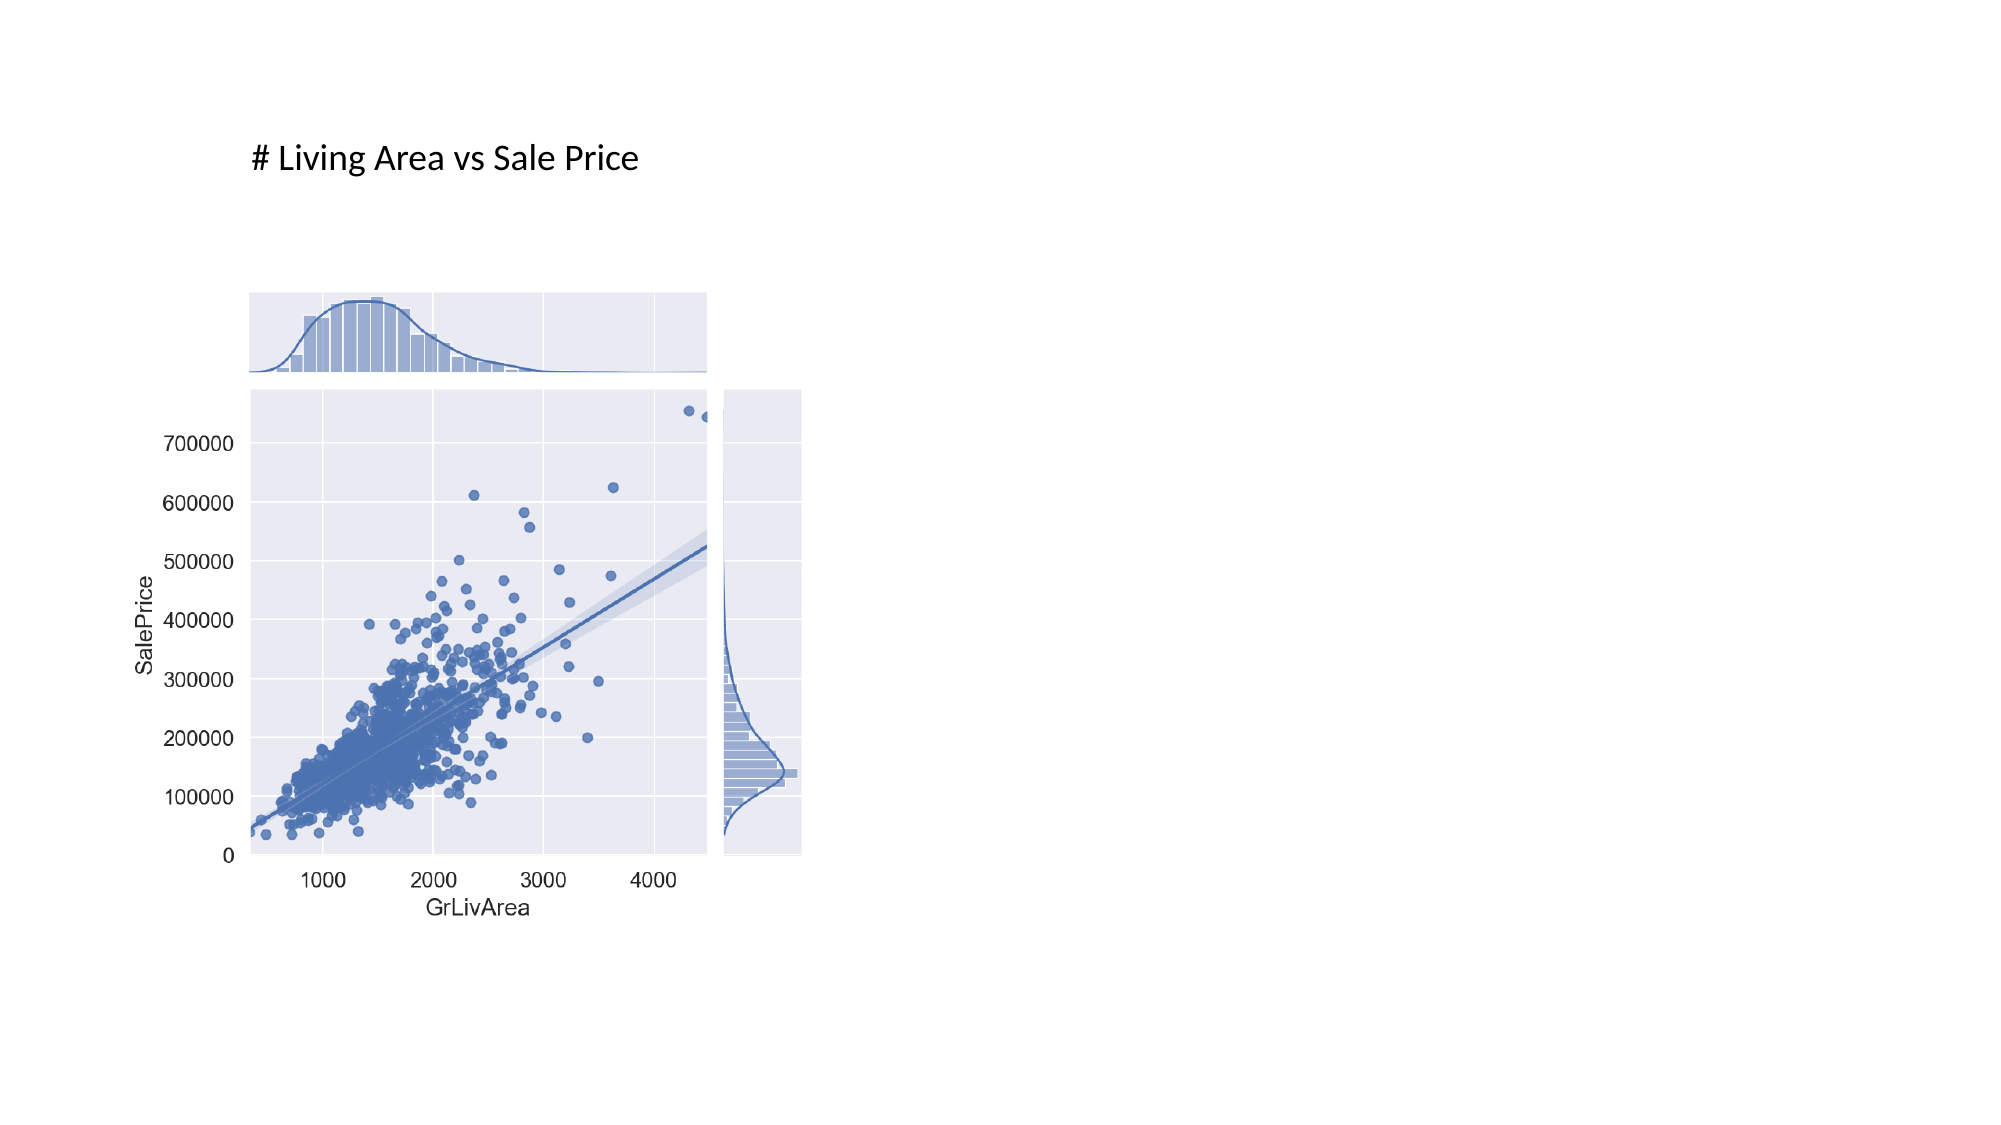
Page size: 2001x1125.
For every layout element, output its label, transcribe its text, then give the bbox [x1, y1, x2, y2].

text_box # Living Area vs Sale Price [236, 125, 1237, 186]
picture [123, 282, 812, 930]
